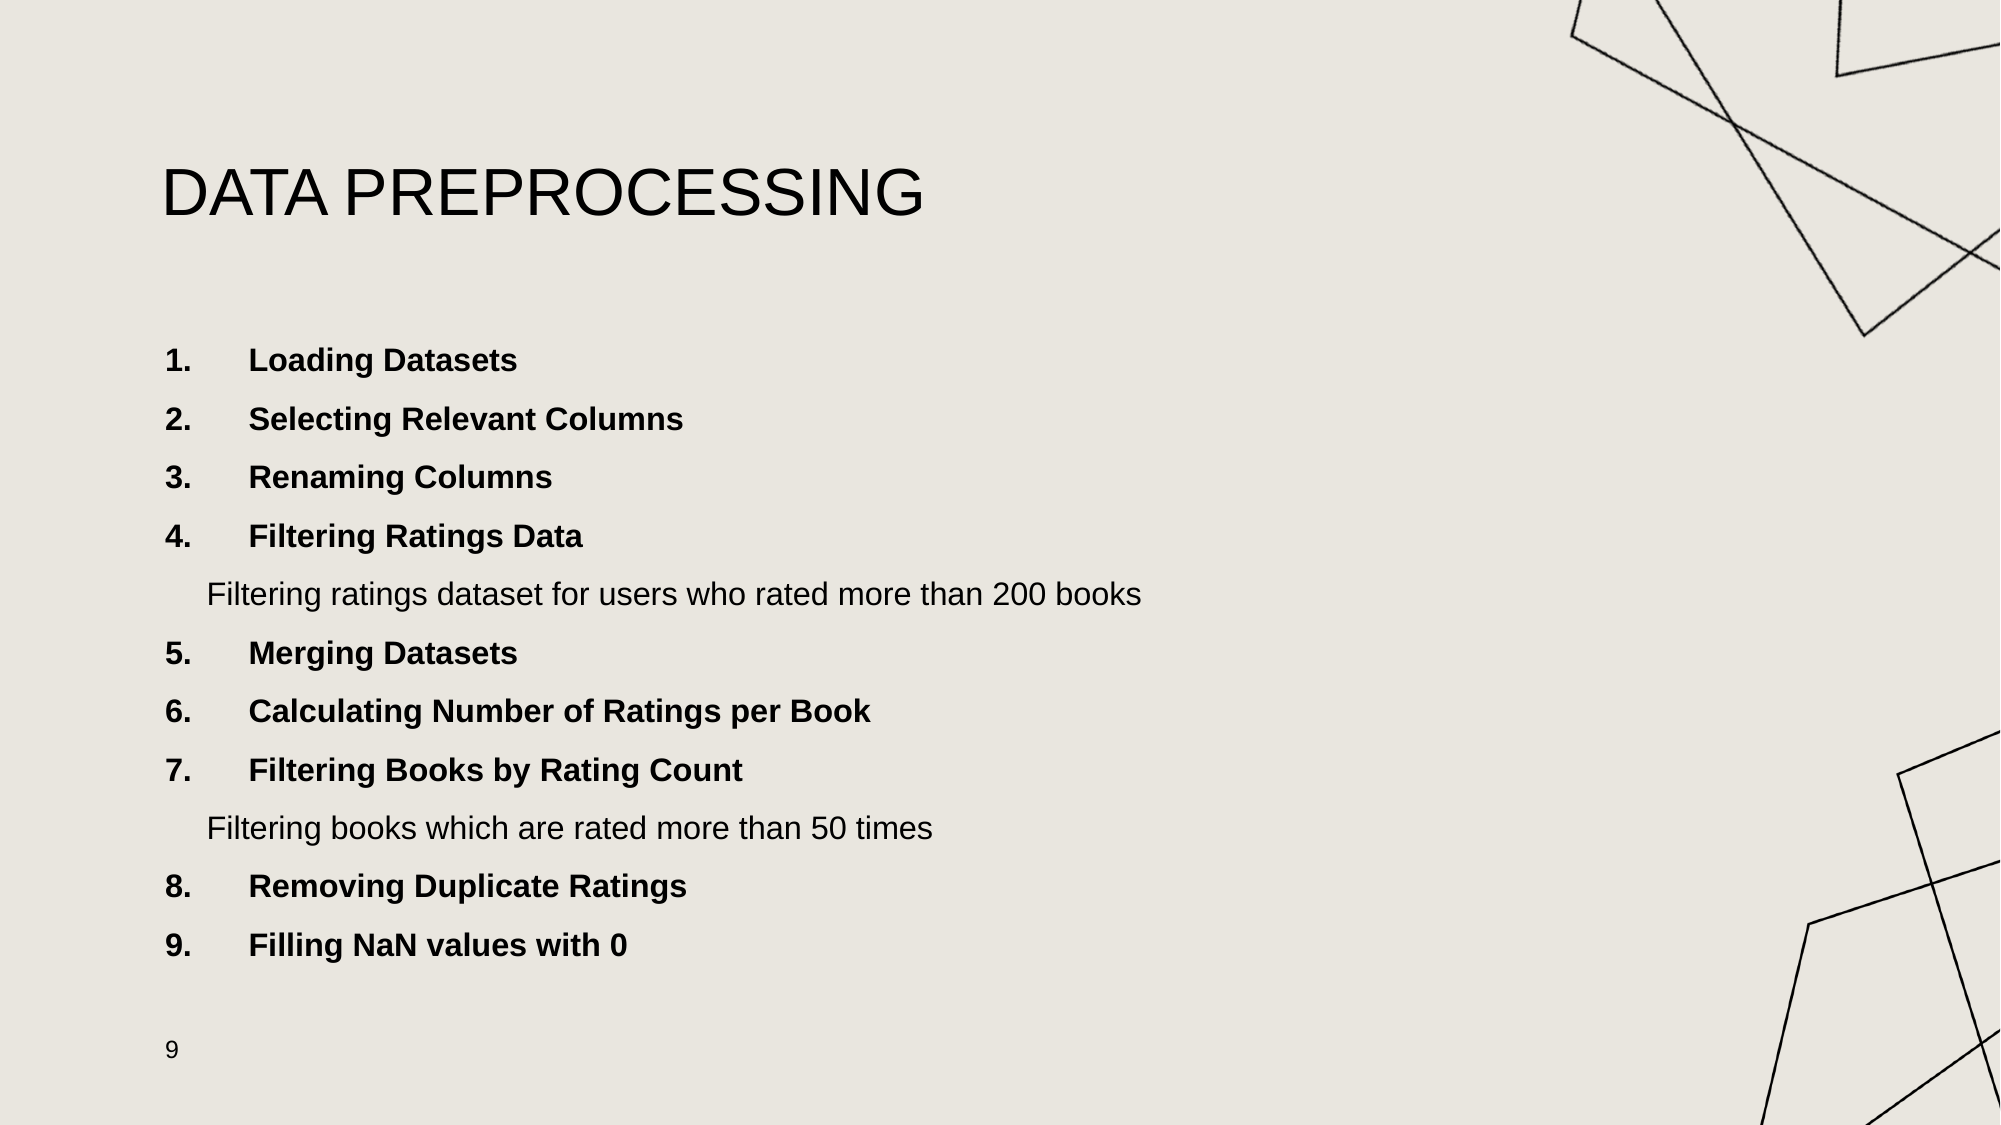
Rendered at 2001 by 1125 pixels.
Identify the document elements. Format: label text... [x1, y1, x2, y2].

picture [1723, 654, 2001, 1125]
list Loading Datasets Selecting Relevant Columns Renaming Columns Filtering Ratings Data Filtering ratings dataset for users who rated more than 200 books Merging Datasets Calculating Number of Ratings per Book Filtering Books by Rating Count Filtering books which are rated more than 50 times Removing Duplicate Ratings Filling NaN values with 0 [150, 331, 1177, 974]
slide_number 9 [150, 1024, 254, 1074]
picture [1553, 0, 2000, 345]
title DATA PREPROCESSING [146, 71, 1709, 318]
